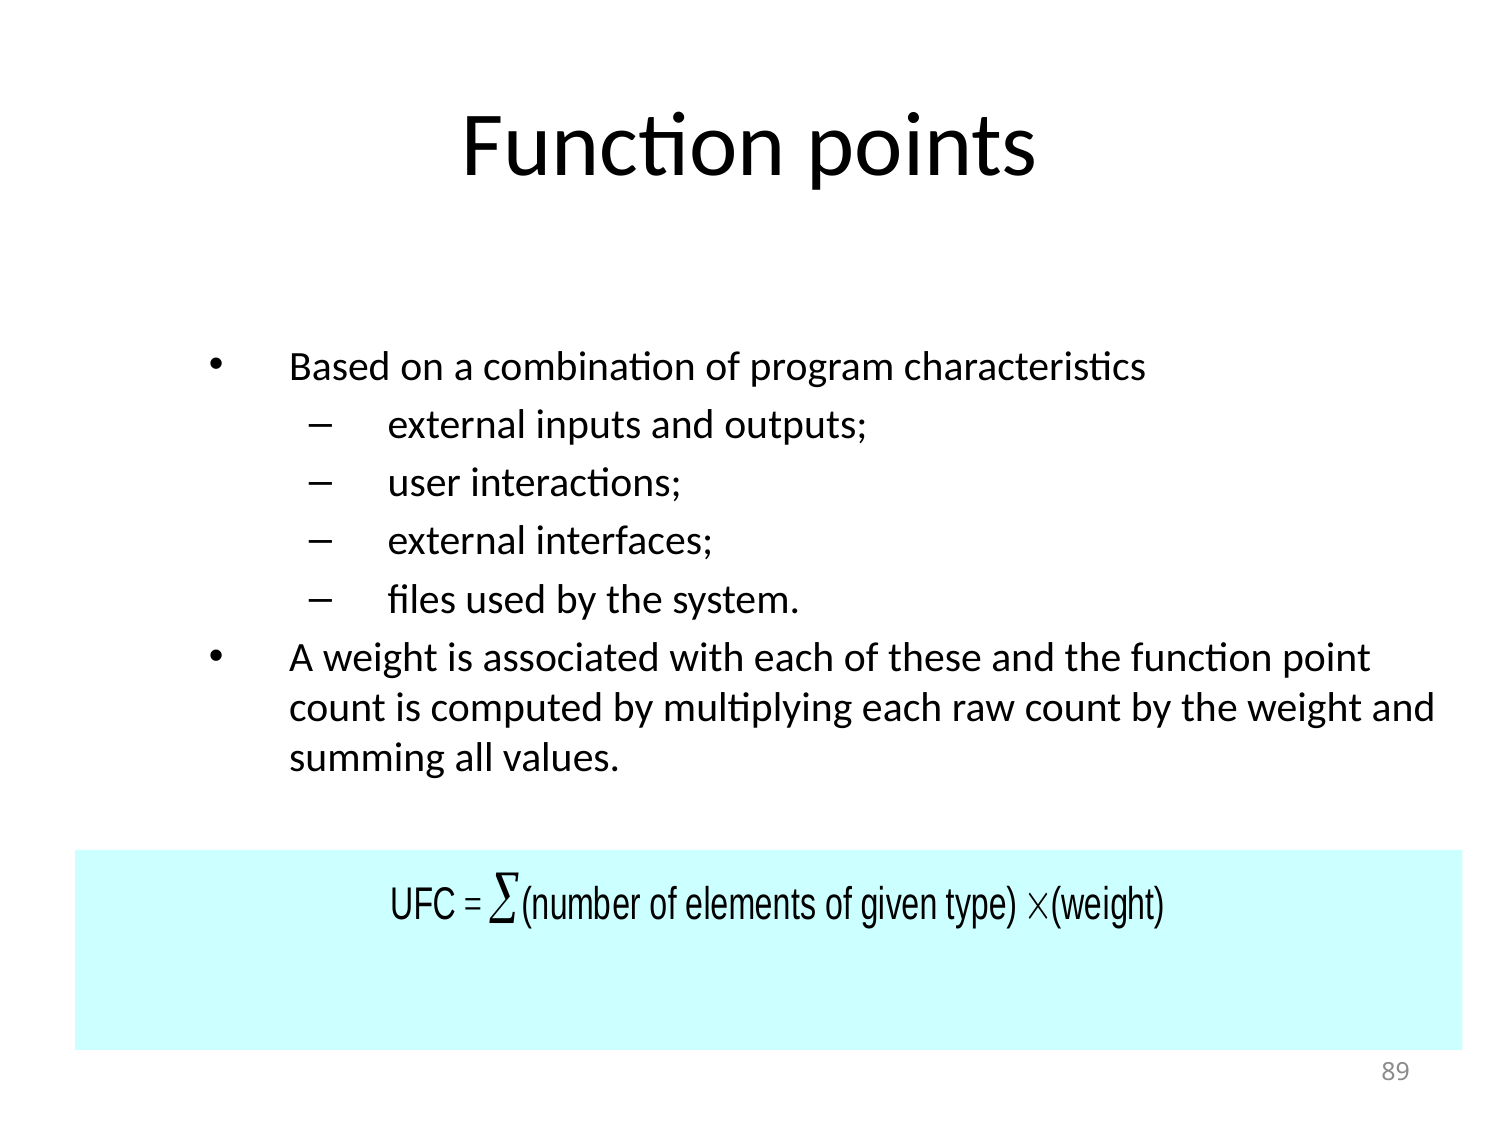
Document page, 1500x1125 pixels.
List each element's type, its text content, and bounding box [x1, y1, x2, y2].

title Function points [75, 45, 1425, 233]
list Based on a combination of program characteristics external inputs and outputs; user interactions; external interfaces; files used by the system. A weight is associated with each of these and the function point count is computed by multiplying each raw count by the weight and summing all values. [193, 331, 1469, 849]
text_box [75, 849, 1463, 1050]
slide_number 89 [1074, 1050, 1425, 1103]
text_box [324, 837, 1500, 970]
